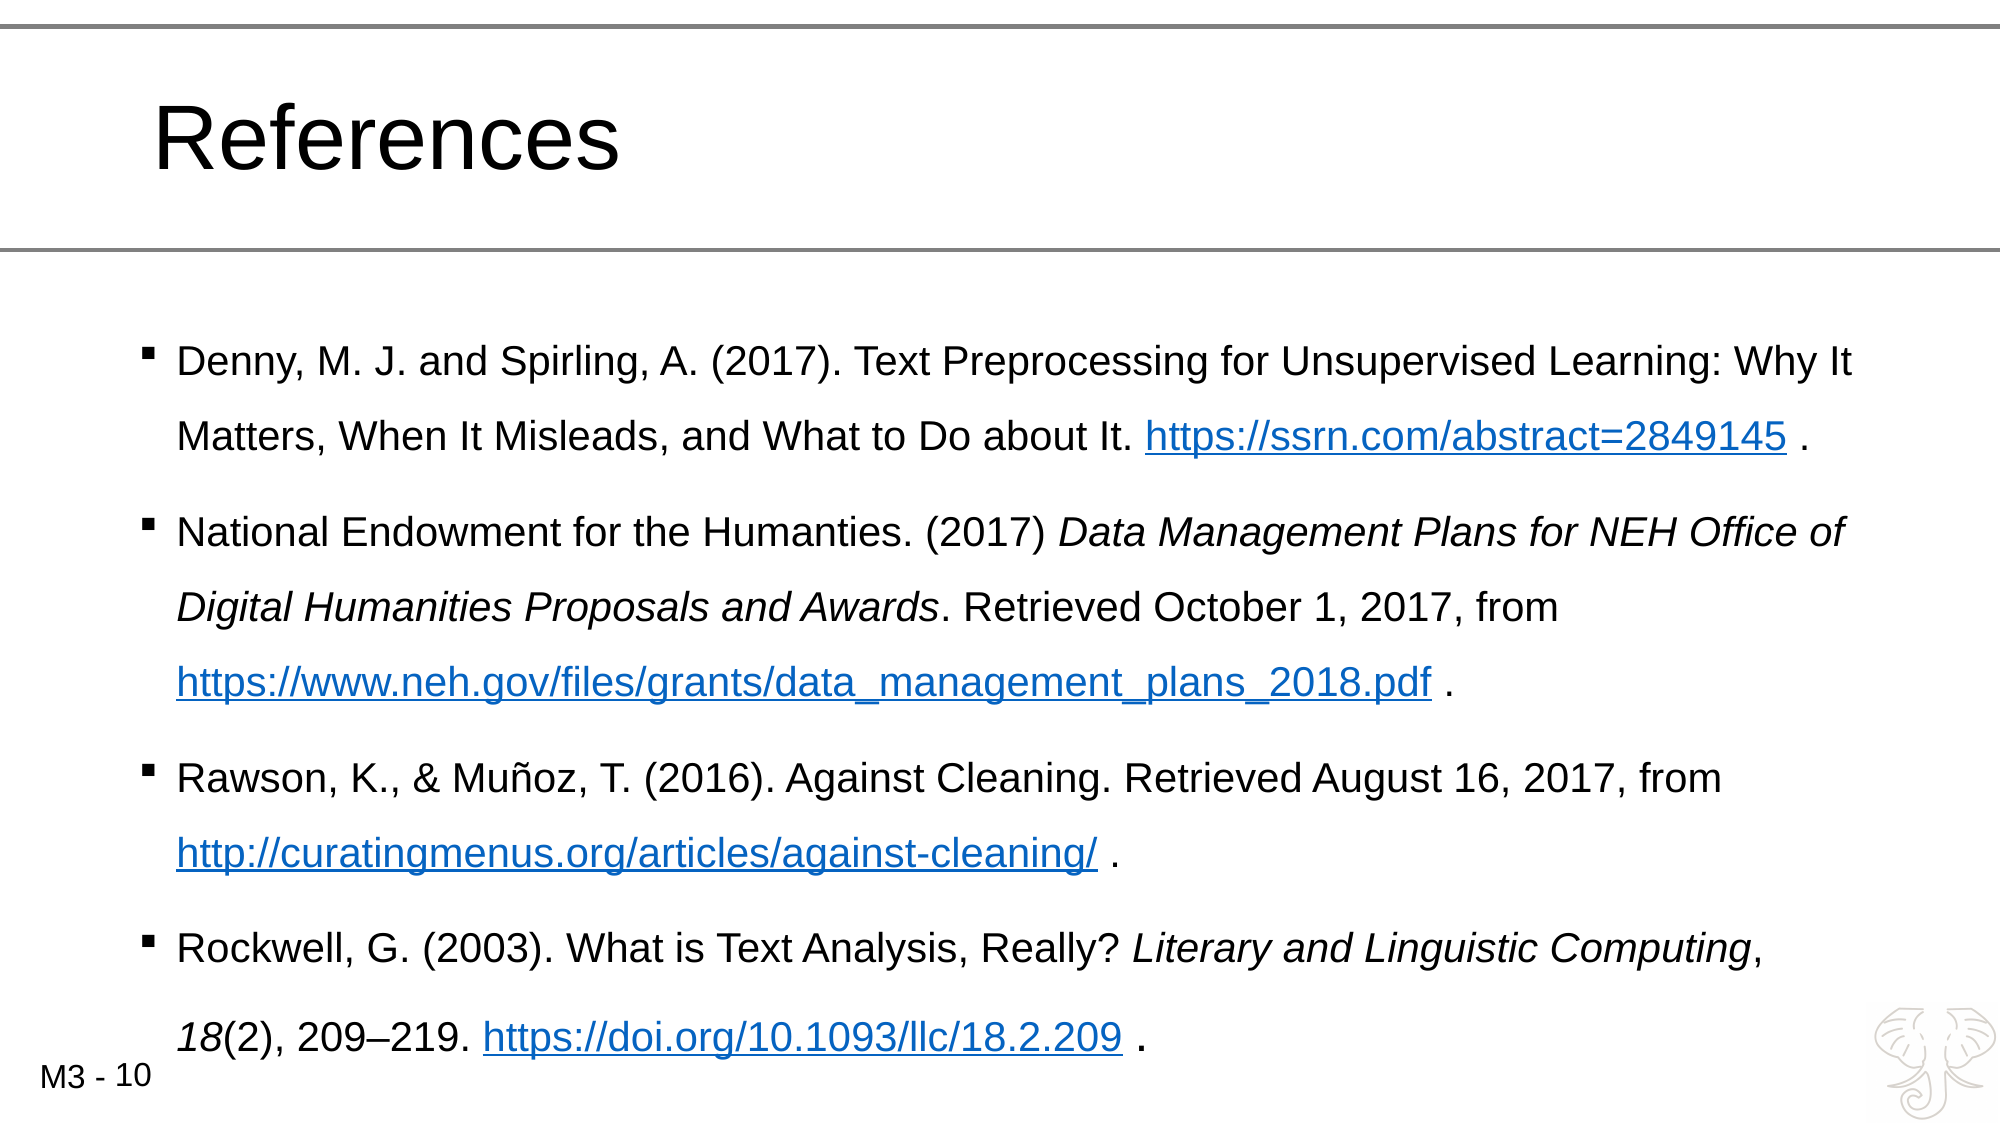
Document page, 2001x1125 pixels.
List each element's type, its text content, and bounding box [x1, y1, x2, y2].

list Denny, M. J. and Spirling, A. (2017). Text Preprocessing for Unsupervised Learning: Why It Matters, When It Misleads, and What to Do about It. https://ssrn.com/abstract=2849145 . National Endowment for the Humanties. (2017) Data Management Plans for NEH Office of Digital Humanities Proposals and Awards. Retrieved October 1, 2017, from https://www.neh.gov/files/grants/data_management_plans_2018.pdf . Rawson, K., & Muñoz, T. (2016). Against Cleaning. Retrieved August 16, 2017, from http://curatingmenus.org/articles/against-cleaning/ . Rockwell, G. (2003). What is Text Analysis, Really? Literary and Linguistic Computing, 18(2), 209–219. https://doi.org/10.1093/llc/18.2.209 . [123, 298, 1877, 1072]
title References [137, 30, 1863, 249]
picture [1866, 1002, 1998, 1123]
slide_number 10 [99, 1043, 550, 1104]
